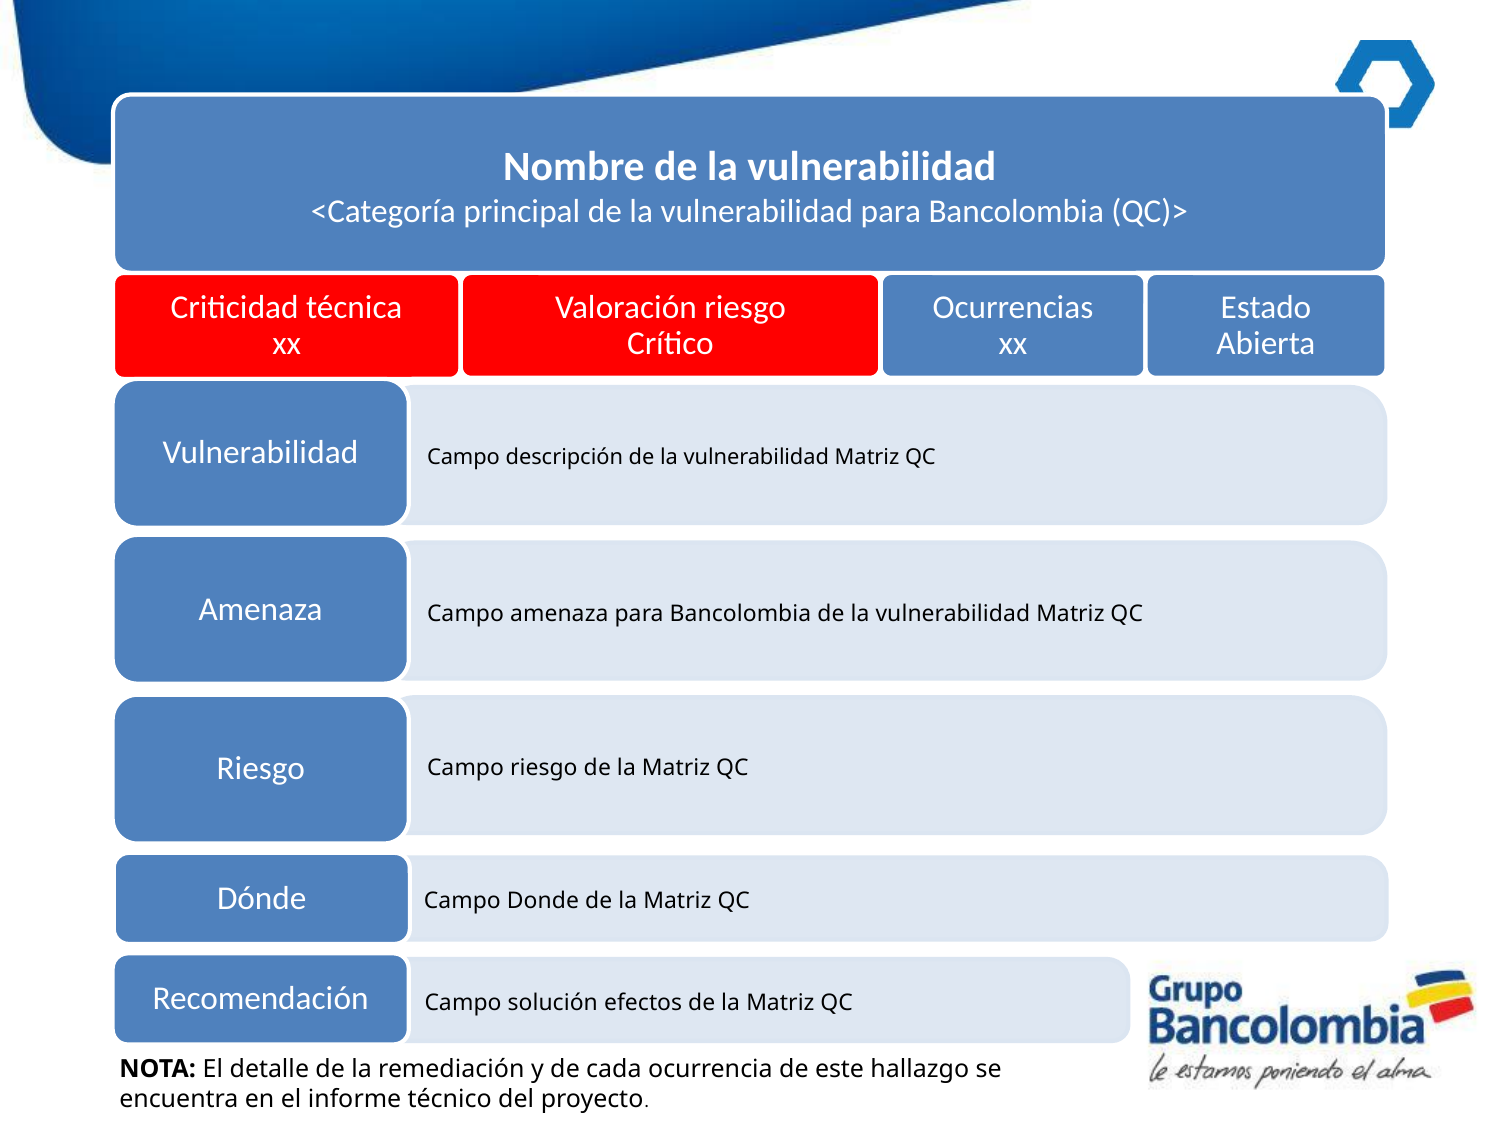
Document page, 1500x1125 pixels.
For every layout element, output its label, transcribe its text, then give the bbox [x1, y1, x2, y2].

text_box Nombre de la vulnerabilidad <Categoría principal de la vulnerabilidad para Bancolombia (QC)> [113, 94, 1388, 273]
text_box Recomendación [112, 953, 409, 1045]
text_box Estado Abierta [1145, 272, 1387, 378]
text_box Campo solución efectos de la Matriz QC [405, 958, 1129, 1041]
text_box Valoración riesgo Crítico [460, 272, 881, 378]
text_box Criticidad técnica xx [113, 273, 461, 379]
text_box Campo Donde de la Matriz QC [406, 857, 1387, 940]
text_box Riesgo [112, 694, 409, 844]
text_box Campo riesgo de la Matriz QC [401, 697, 1386, 834]
text_box Ocurrencias xx [881, 273, 1145, 378]
text_box Campo amenaza para Bancolombia de la vulnerabilidad Matriz QC [401, 542, 1386, 679]
picture [0, 0, 1500, 1125]
text_box Vulnerabilidad [112, 378, 409, 528]
text_box NOTA: El detalle de la remediación y de cada ocurrencia de este hallazgo se encuentra en el informe técnico del proyecto. [105, 1045, 1129, 1125]
text_box Amenaza [112, 534, 409, 684]
text_box Dónde [113, 852, 410, 944]
text_box Campo descripción de la vulnerabilidad Matriz QC [400, 386, 1386, 523]
